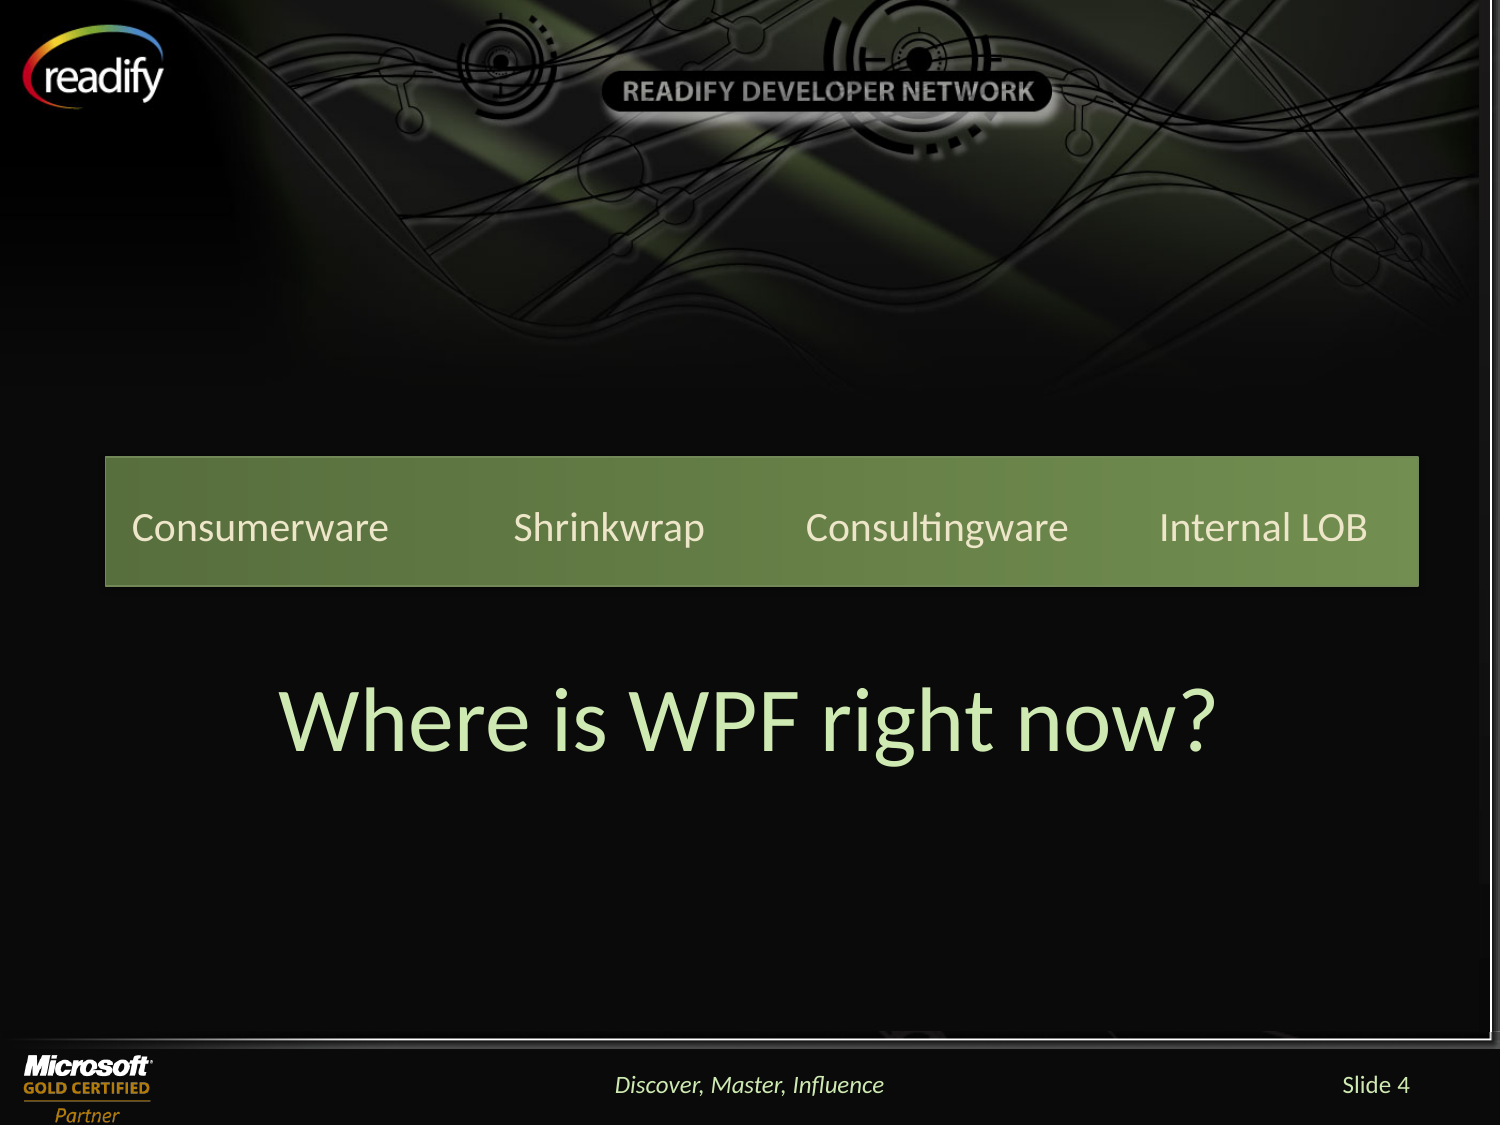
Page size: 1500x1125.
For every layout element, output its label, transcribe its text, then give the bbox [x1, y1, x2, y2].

footer Discover, Master, Influence [512, 1053, 988, 1114]
title Where is WPF right now? [75, 621, 1425, 809]
text_box Consumerware [117, 492, 422, 557]
text_box Consultingware [785, 492, 1078, 557]
picture [0, 0, 1500, 1049]
text_box Internal LOB [1078, 492, 1383, 557]
slide_number Slide 4 [1074, 1053, 1425, 1114]
text_box Shrinkwrap [457, 492, 762, 557]
picture [23, 1054, 153, 1123]
text_box [105, 456, 1419, 587]
